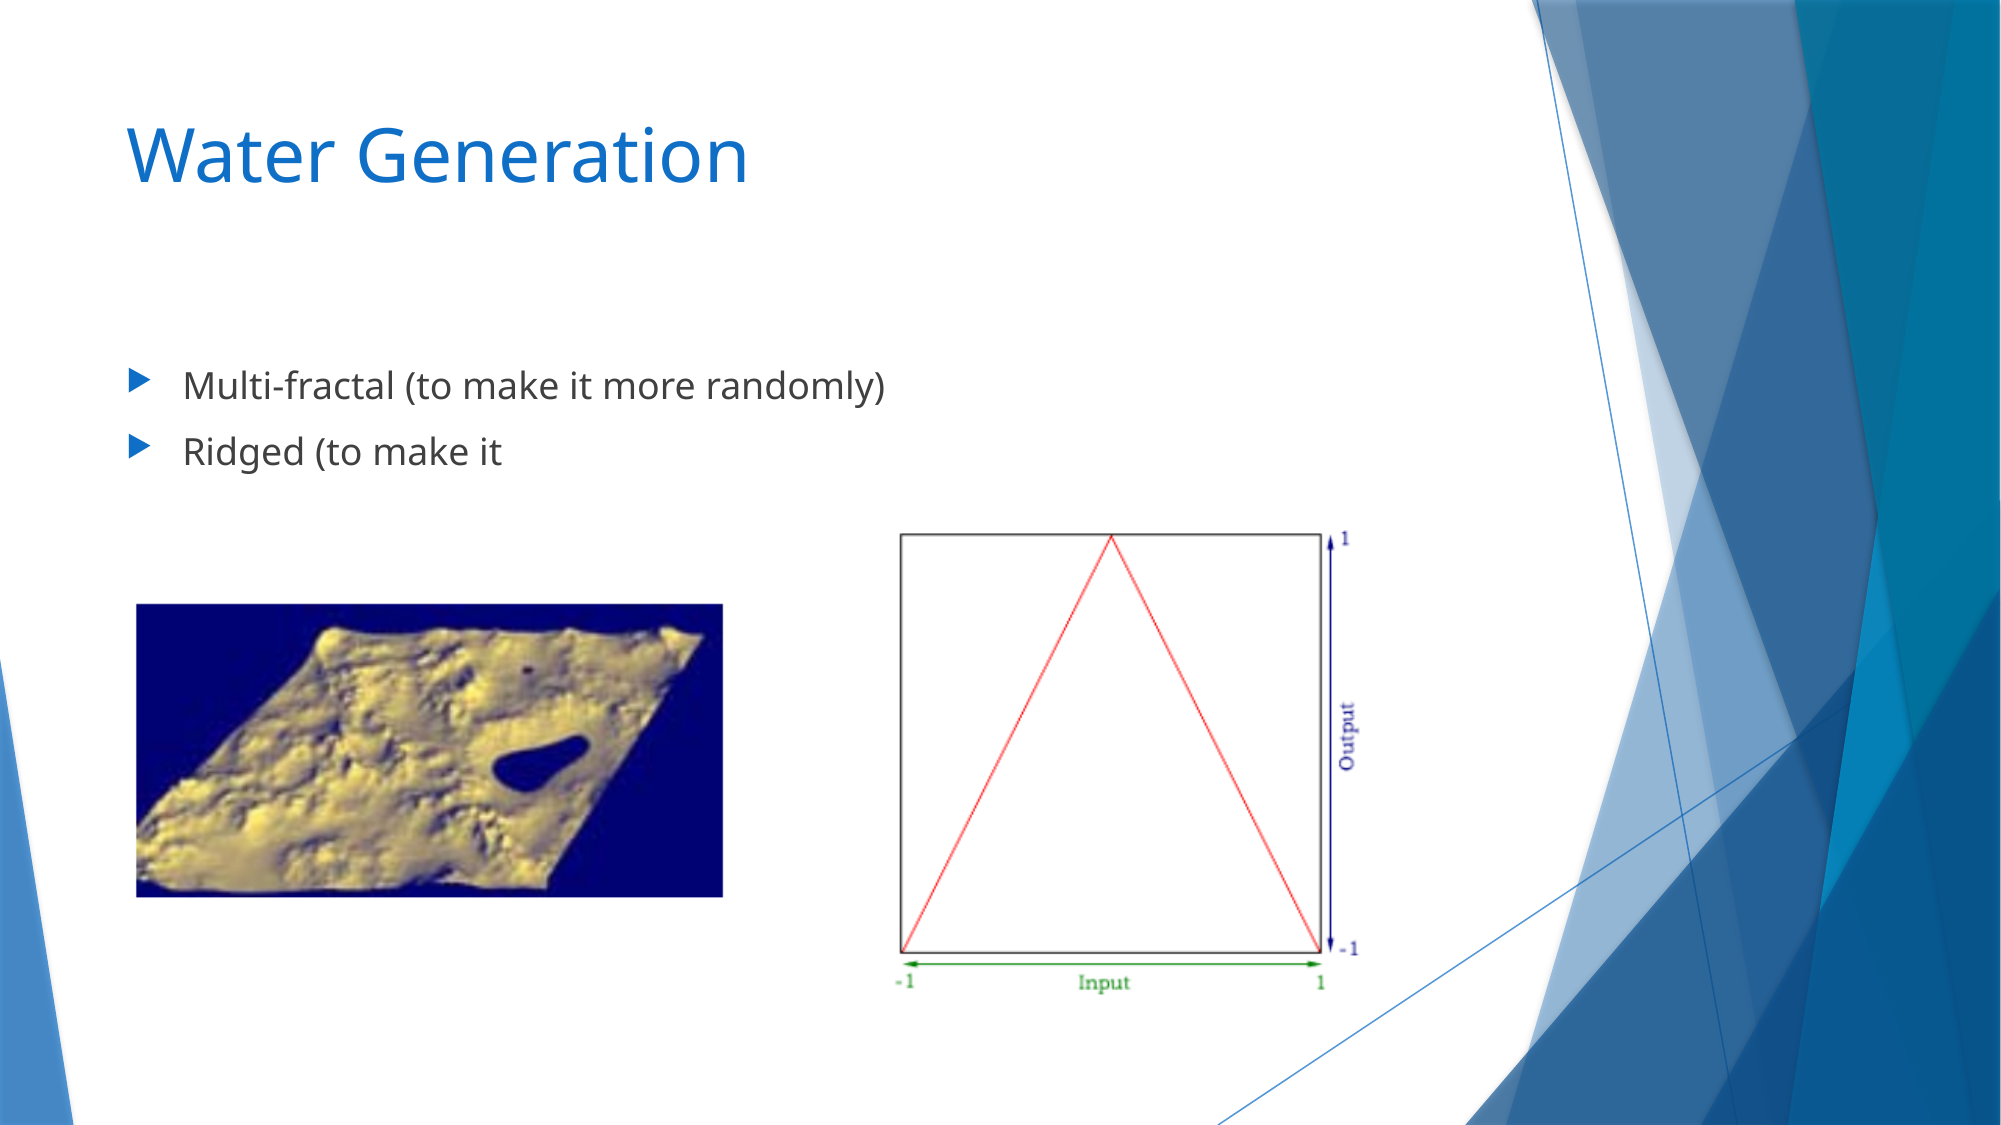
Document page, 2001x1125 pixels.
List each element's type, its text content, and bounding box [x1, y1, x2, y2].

list Multi-fractal (to make it more randomly) Ridged (to make it [111, 354, 1522, 992]
picture [885, 503, 1367, 1002]
picture [123, 587, 732, 918]
title Water Generation [111, 99, 1522, 317]
